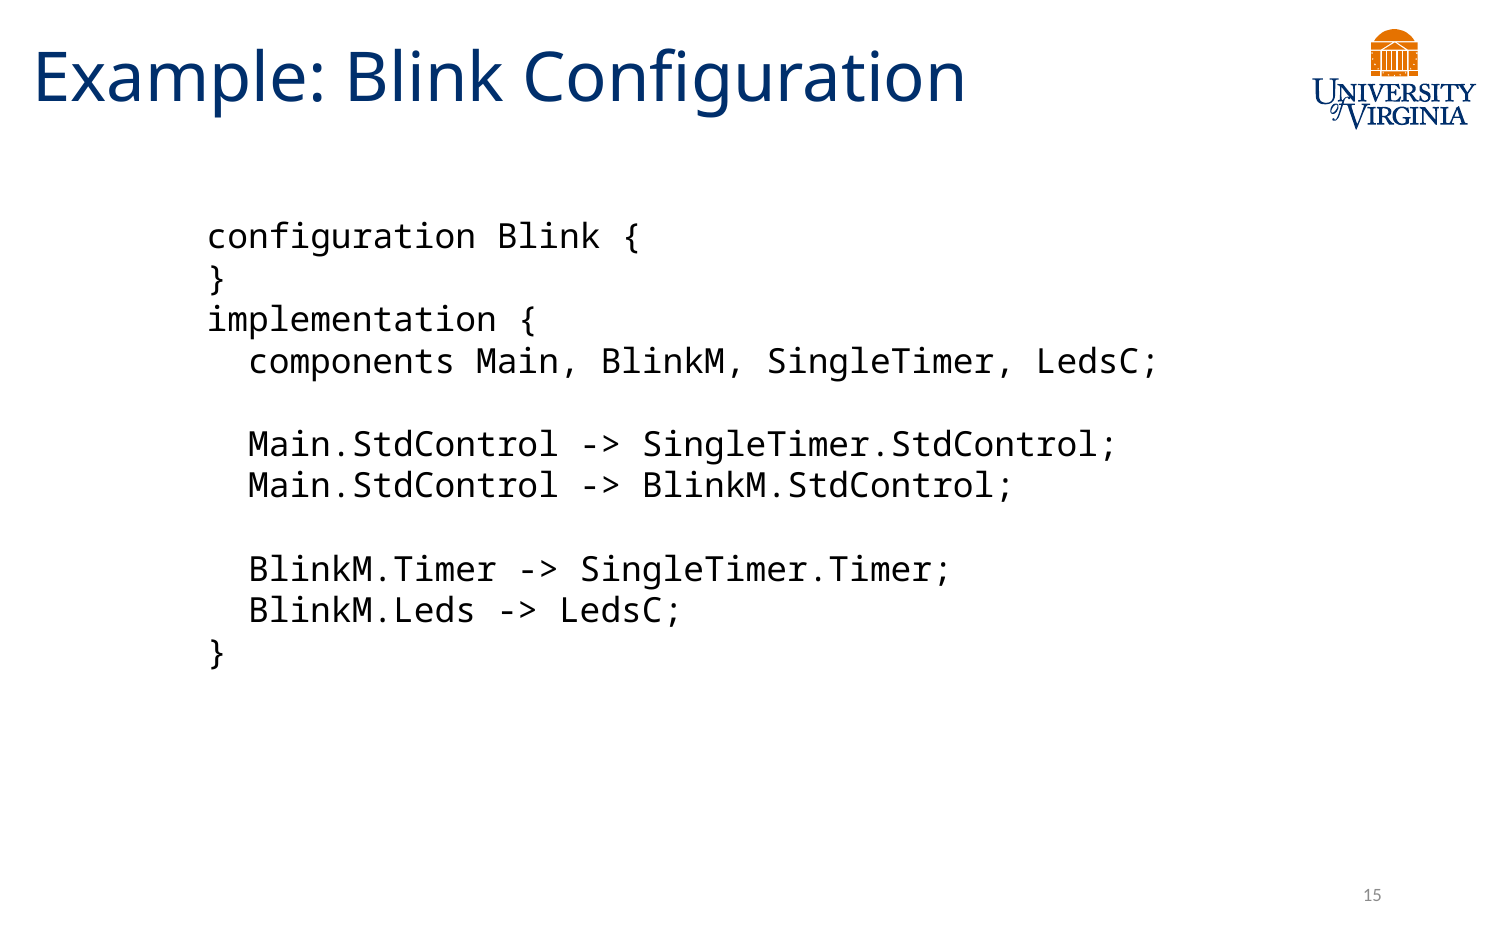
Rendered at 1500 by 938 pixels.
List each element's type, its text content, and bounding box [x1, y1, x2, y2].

title Example: Blink Configuration [17, 14, 1297, 145]
text_box configuration Blink { } implementation { components Main, BlinkM, SingleTimer, LedsC; Main.StdControl -> SingleTimer.StdControl; Main.StdControl -> BlinkM.StdControl; BlinkM.Timer -> SingleTimer.Timer; BlinkM.Leds -> LedsC; } [191, 206, 1226, 679]
slide_number 15 [1059, 868, 1397, 919]
